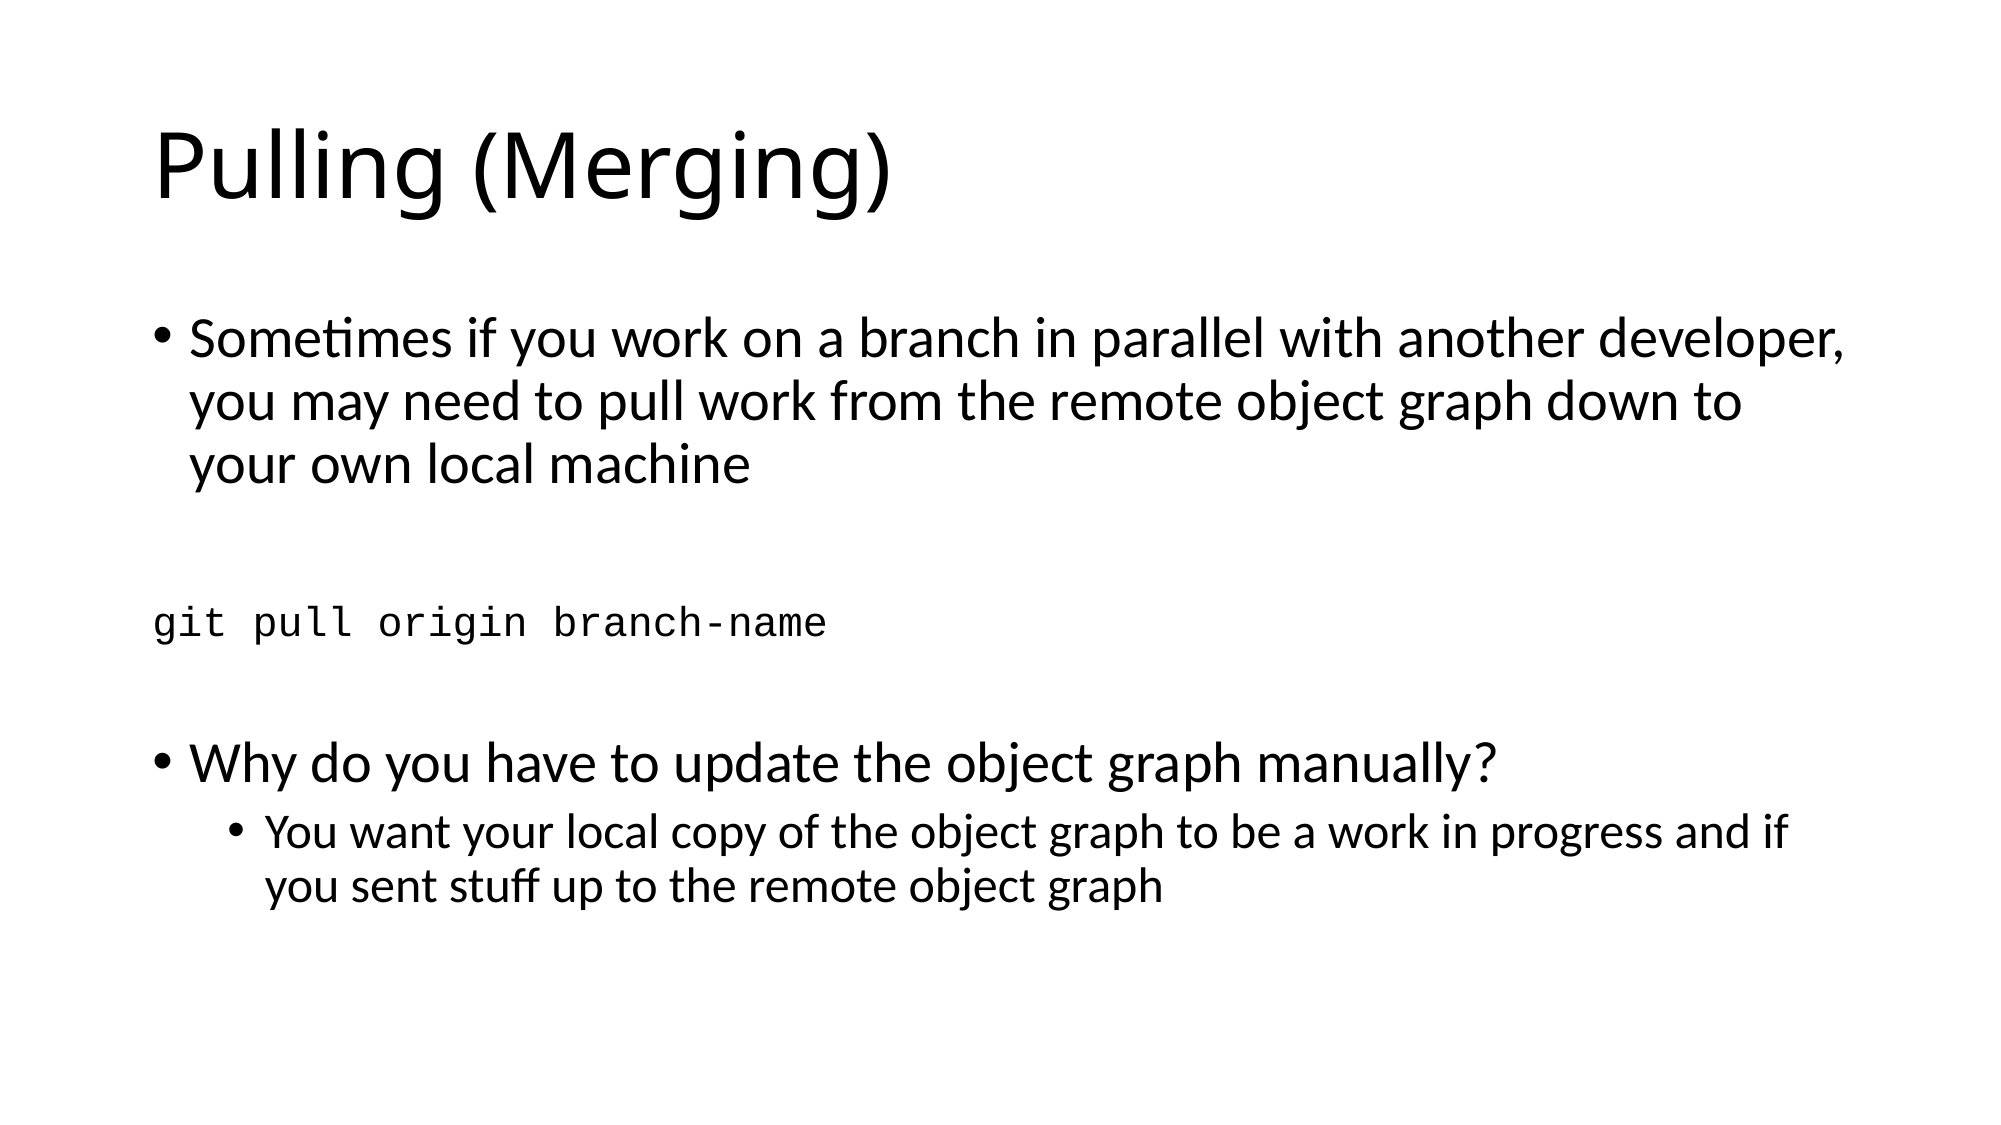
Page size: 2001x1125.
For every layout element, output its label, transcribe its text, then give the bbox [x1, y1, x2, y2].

title Pulling (Merging) [137, 59, 1863, 278]
list Sometimes if you work on a branch in parallel with another developer, you may need to pull work from the remote object graph down to your own local machine git pull origin branch-name Why do you have to update the object graph manually? You want your local copy of the object graph to be a work in progress and if you sent stuff up to the remote object graph [137, 299, 1863, 1014]
